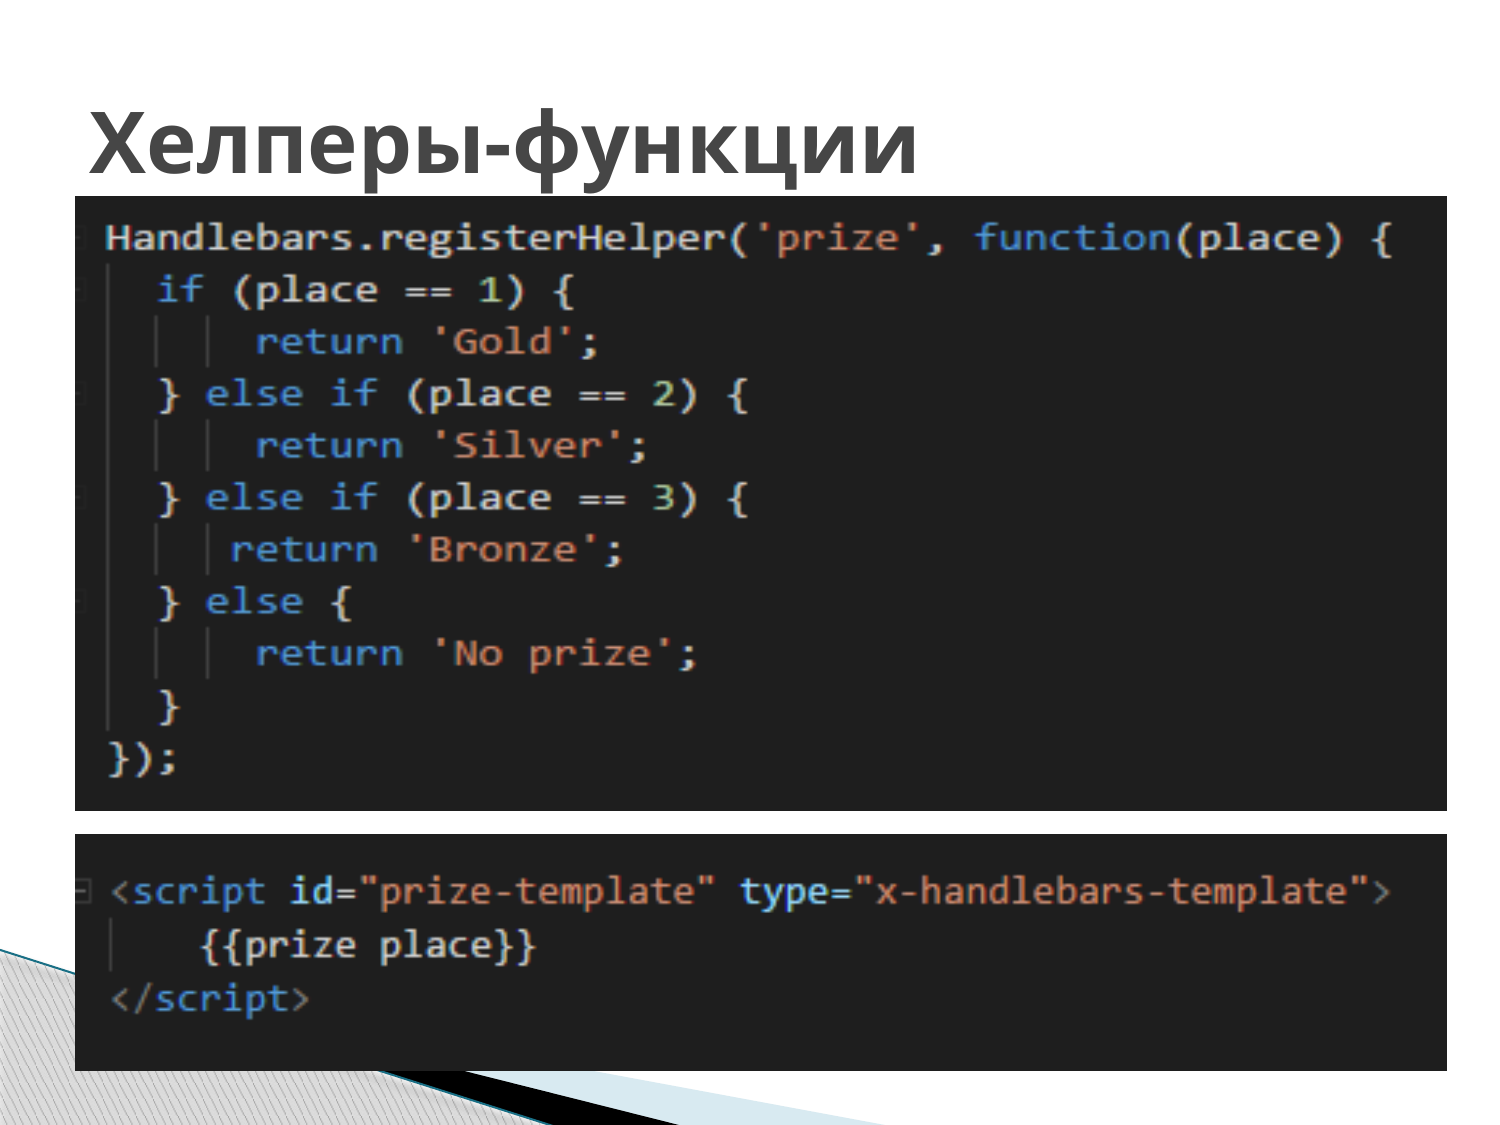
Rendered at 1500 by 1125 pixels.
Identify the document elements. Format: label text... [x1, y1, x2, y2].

title Хелперы-функции [75, 45, 1425, 196]
picture [74, 196, 1448, 811]
picture [74, 833, 1448, 1071]
